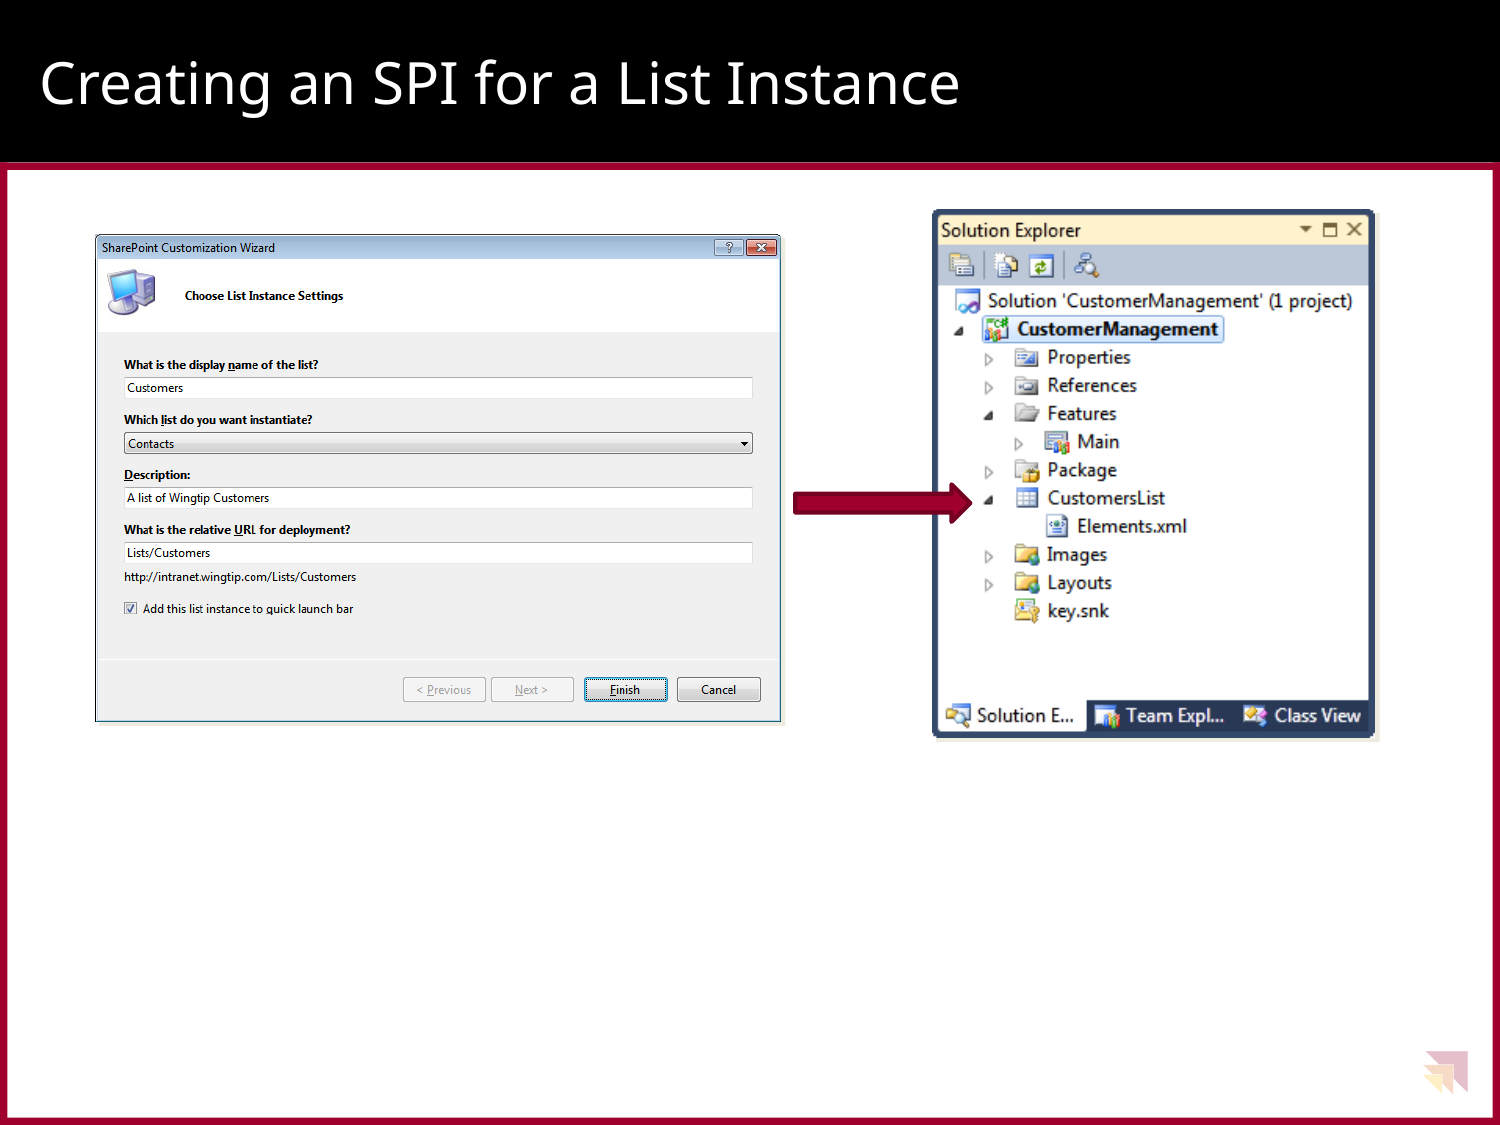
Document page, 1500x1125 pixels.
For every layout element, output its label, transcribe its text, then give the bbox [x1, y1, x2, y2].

title Creating an SPI for a List Instance [24, 12, 1438, 150]
picture [932, 209, 1376, 738]
text_box [793, 491, 922, 515]
picture [94, 234, 782, 723]
